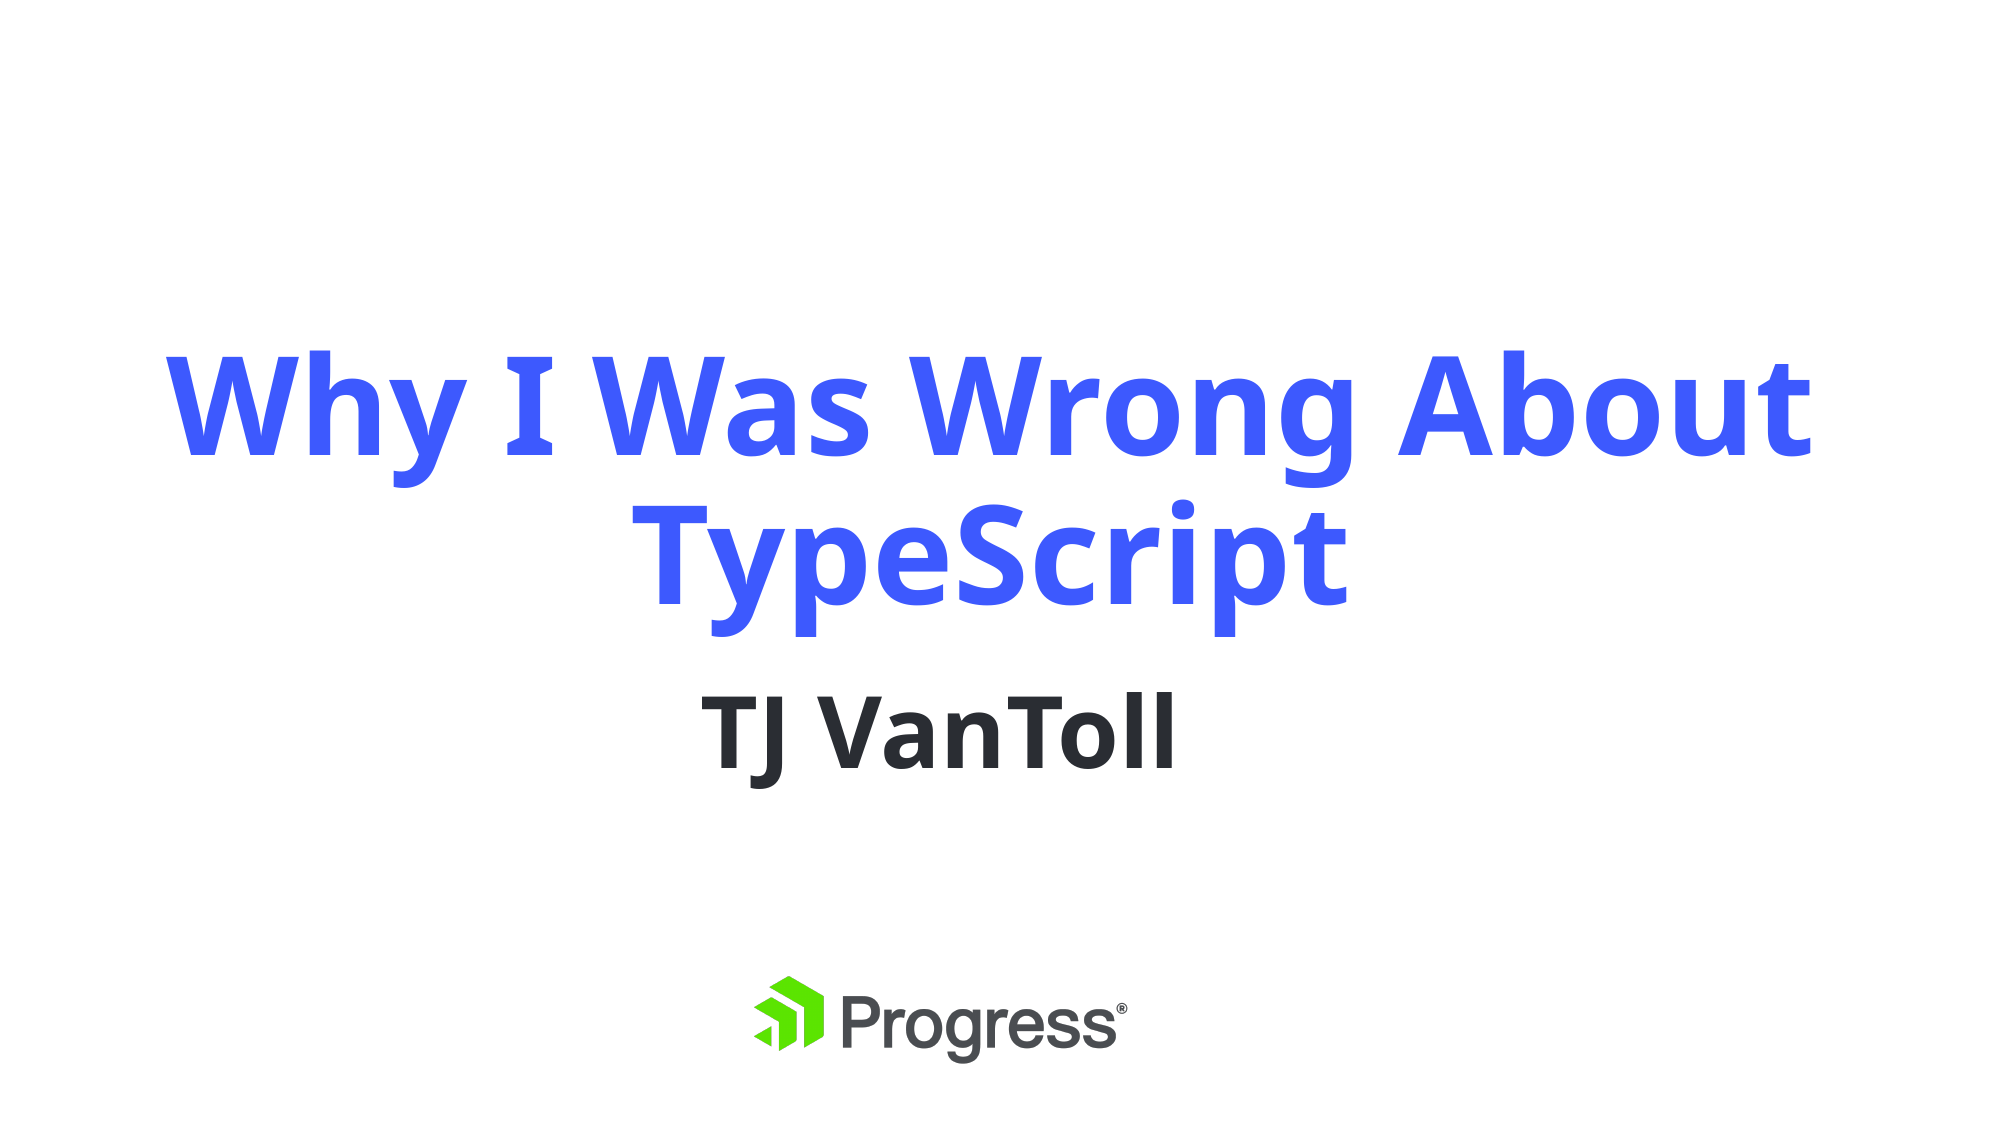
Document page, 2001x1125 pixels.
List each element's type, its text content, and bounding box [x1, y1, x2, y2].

title Why I Was Wrong About TypeScript [101, 309, 1881, 662]
text_box TJ VanToll [685, 661, 1196, 797]
picture [718, 938, 1163, 1088]
